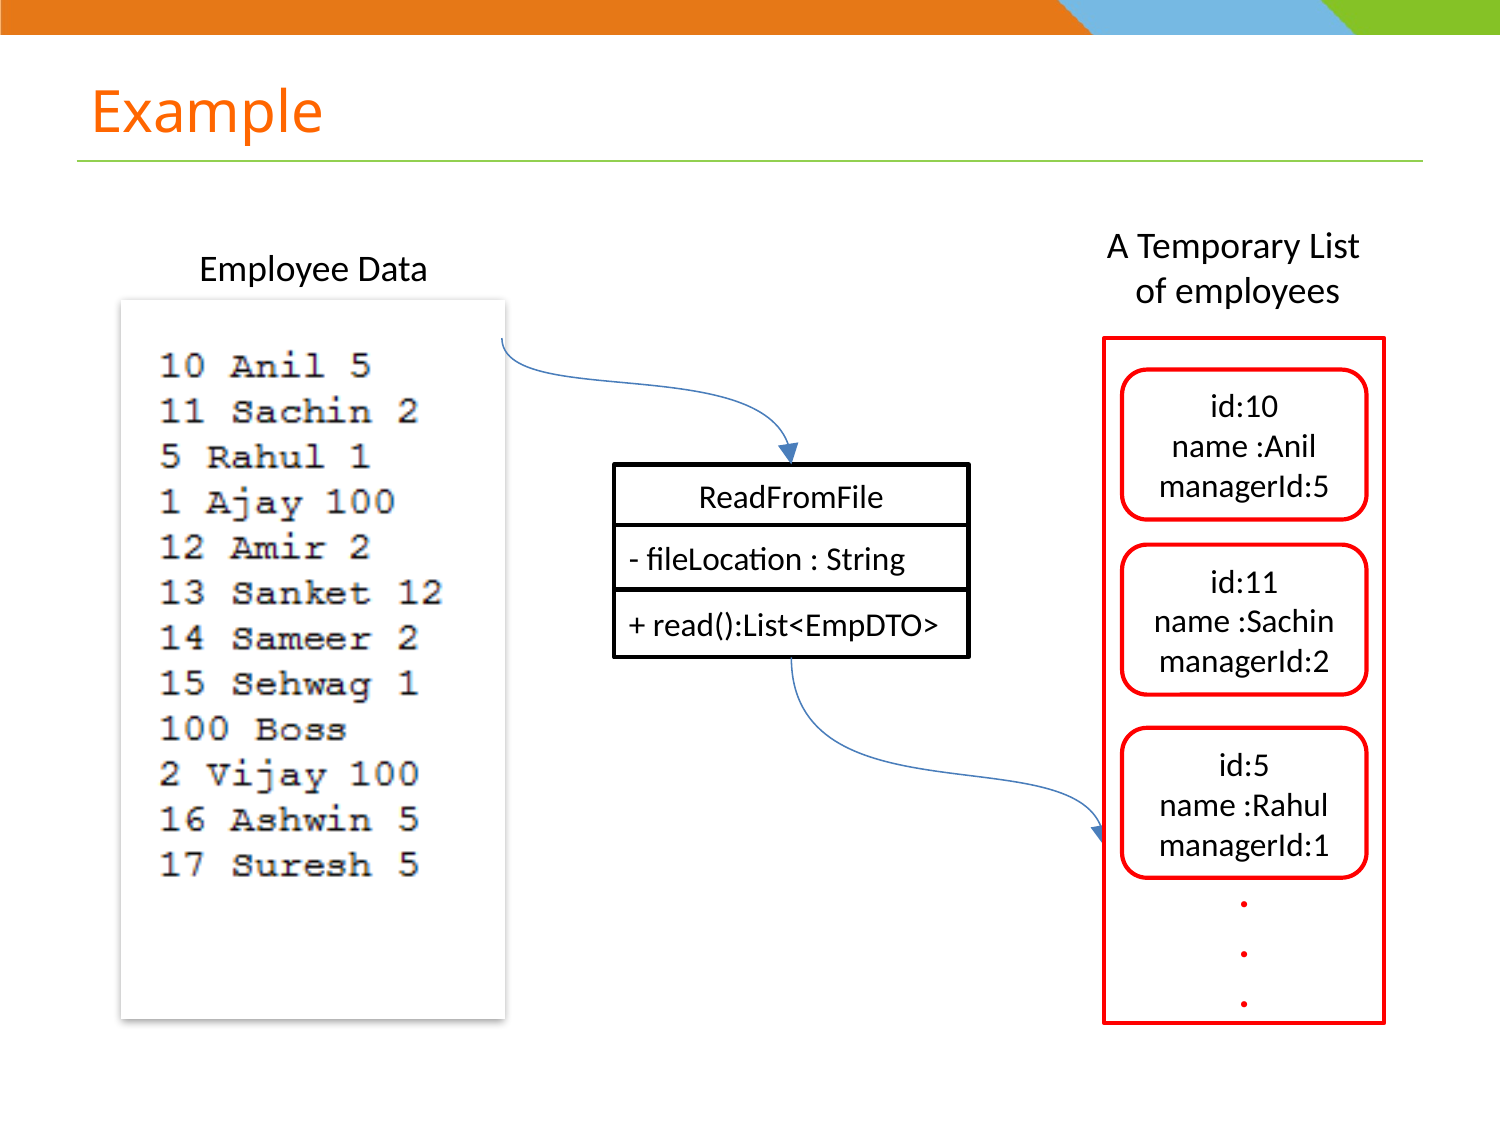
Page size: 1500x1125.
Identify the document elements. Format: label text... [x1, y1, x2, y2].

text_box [501, 337, 785, 465]
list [135, 314, 491, 1005]
title Example [75, 45, 1425, 173]
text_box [791, 213, 1386, 1024]
text_box Employee Data [184, 236, 444, 297]
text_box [613, 473, 785, 658]
picture [0, 0, 1500, 35]
